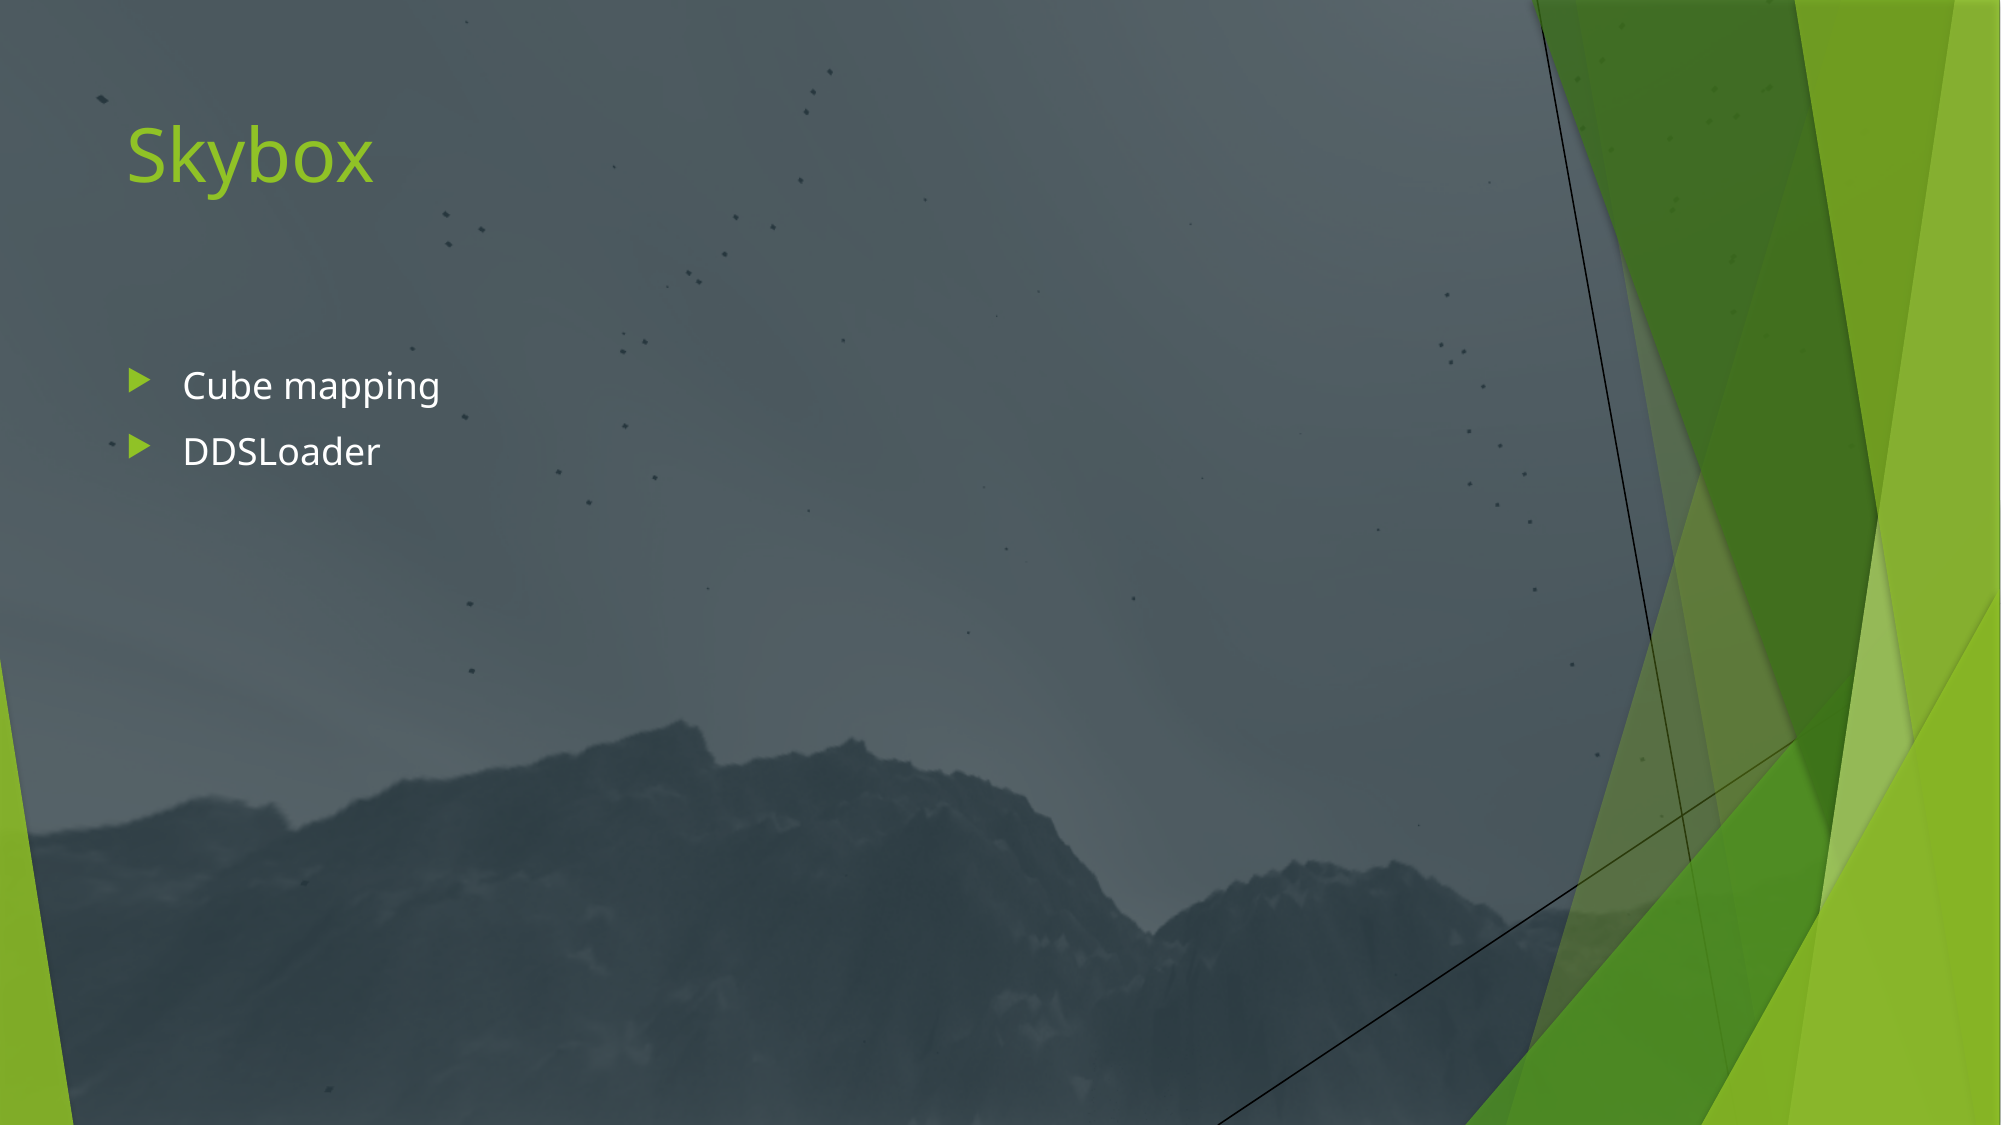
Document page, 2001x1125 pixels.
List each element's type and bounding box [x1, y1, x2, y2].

text_box [0, 0, 2000, 1125]
